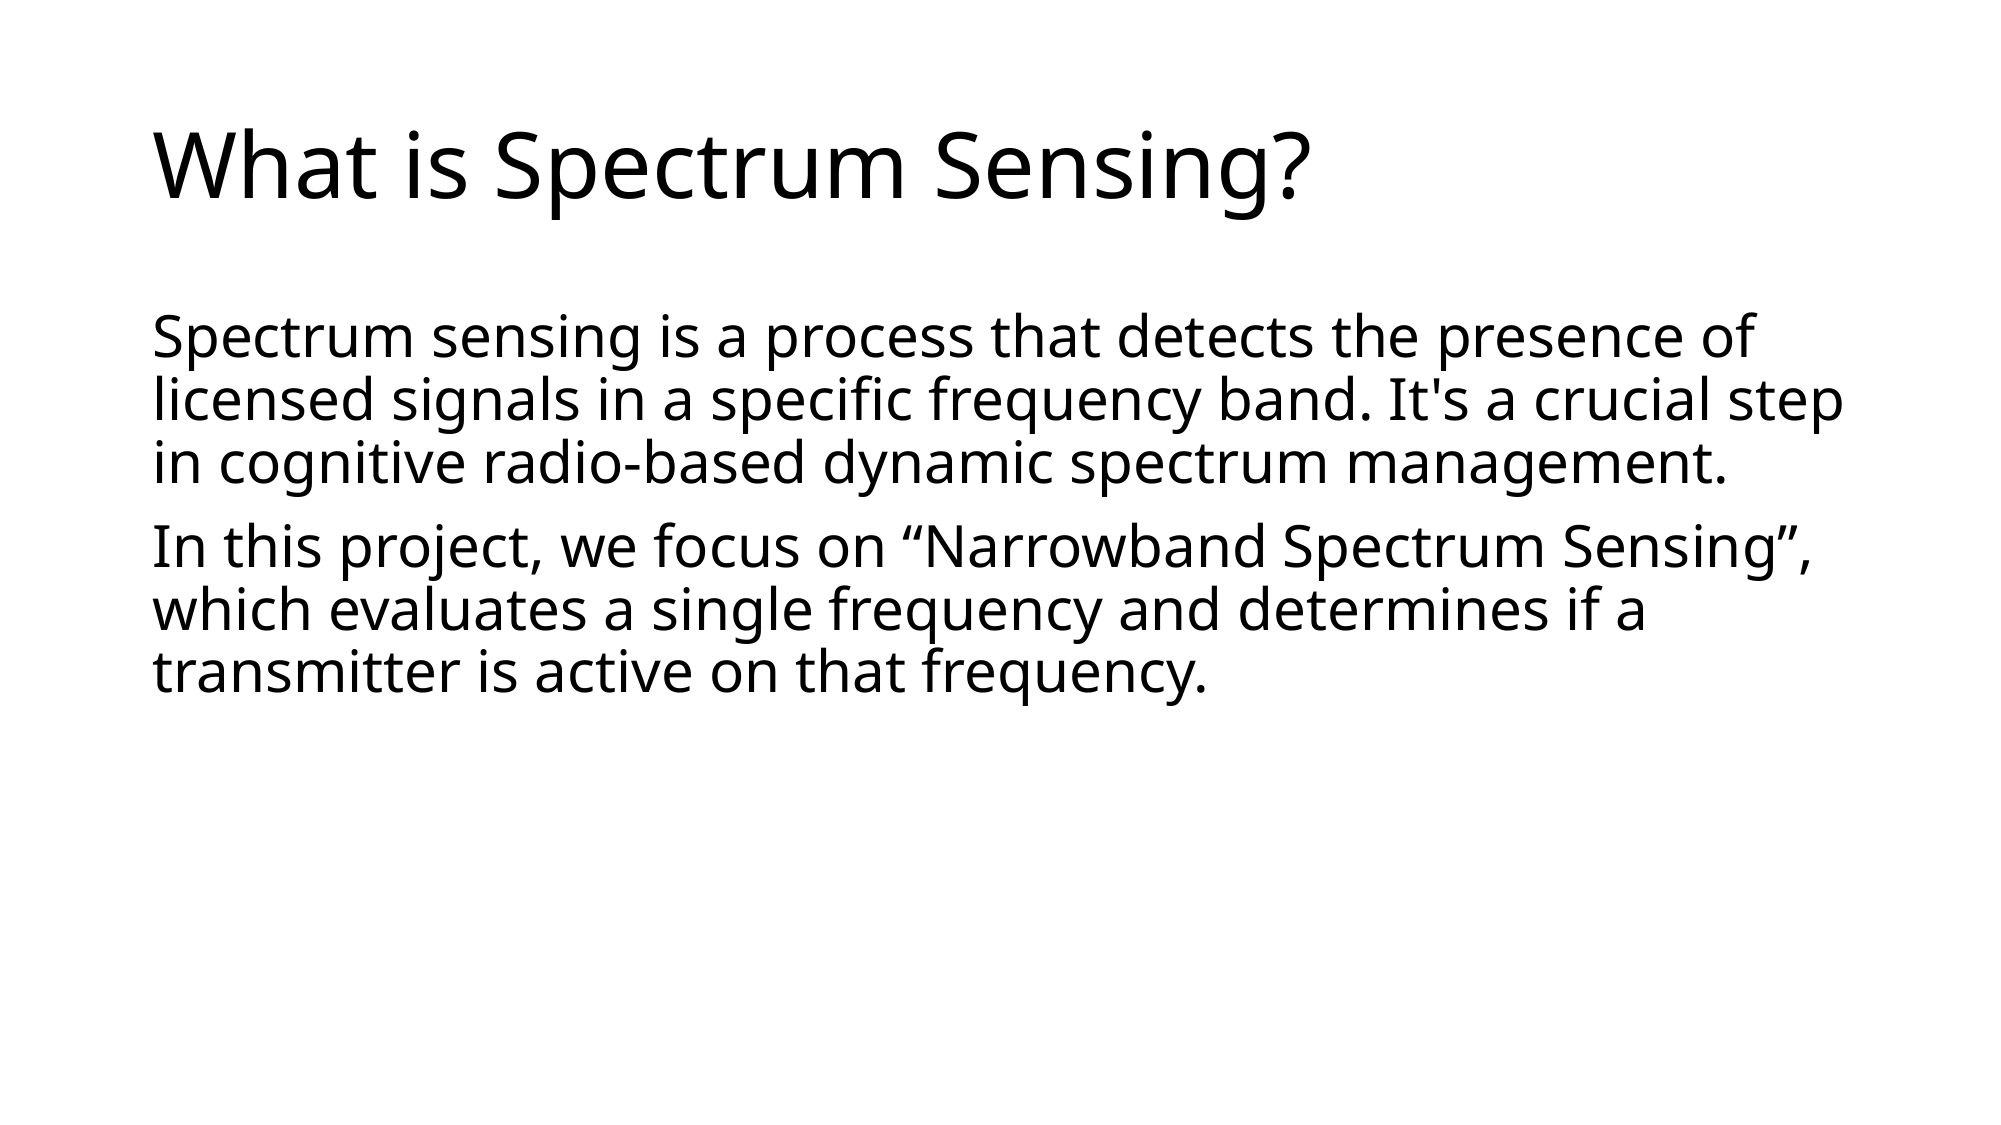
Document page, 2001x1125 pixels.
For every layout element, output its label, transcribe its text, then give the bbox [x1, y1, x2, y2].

list Spectrum sensing is a process that detects the presence of licensed signals in a specific frequency band. It's a crucial step in cognitive radio-based dynamic spectrum management. In this project, we focus on “Narrowband Spectrum Sensing”, which evaluates a single frequency and determines if a transmitter is active on that frequency. [137, 299, 1863, 1014]
title What is Spectrum Sensing? [137, 59, 1863, 278]
